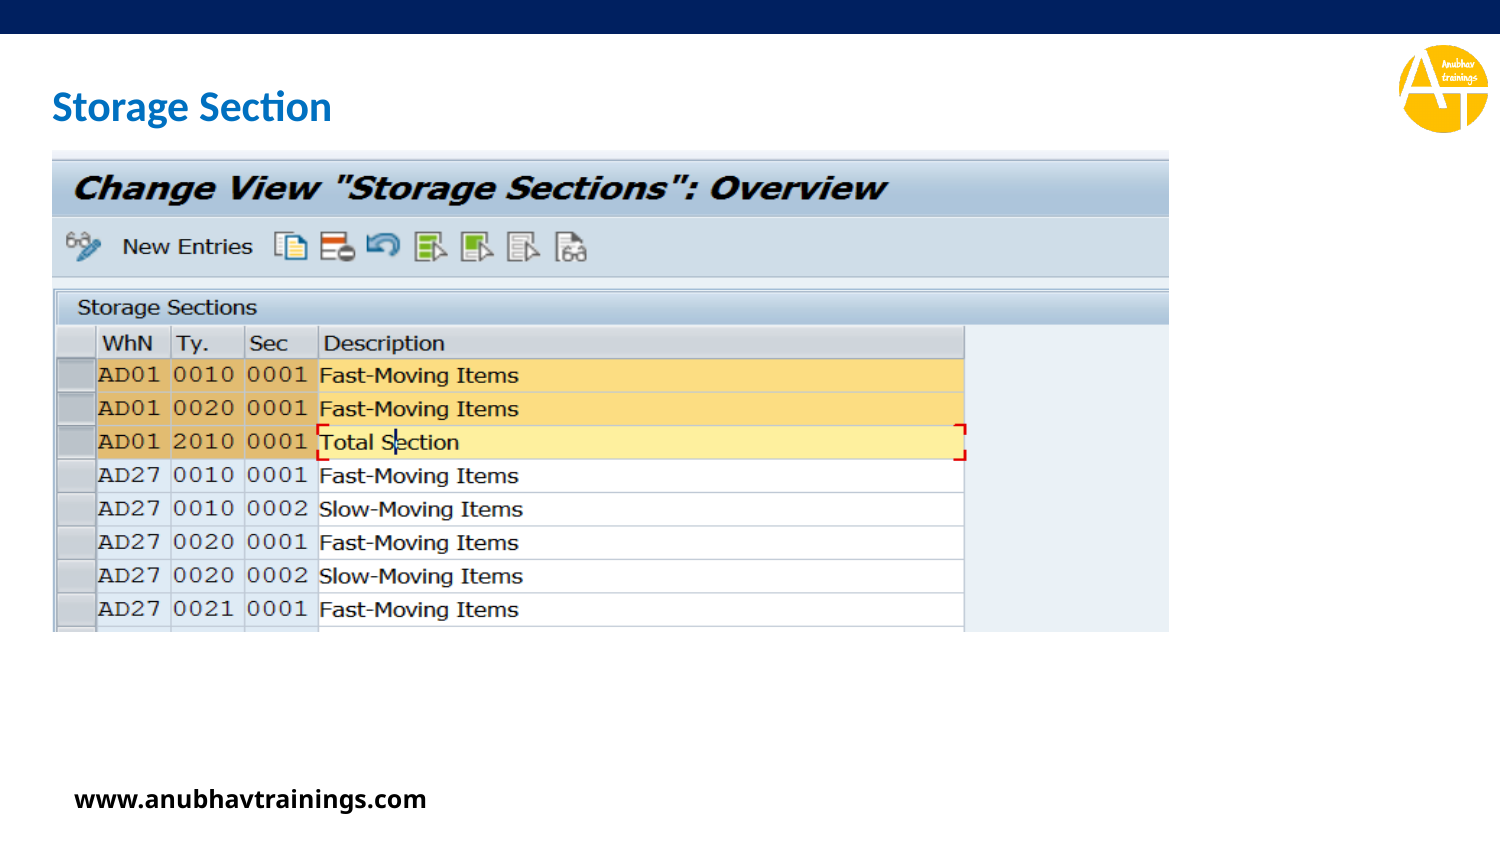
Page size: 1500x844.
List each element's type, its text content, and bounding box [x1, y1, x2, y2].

picture [1390, 39, 1493, 140]
text_box www.anubhavtrainings.com [13, 776, 489, 822]
picture [51, 150, 1170, 632]
list Storage Section [52, 69, 1394, 684]
